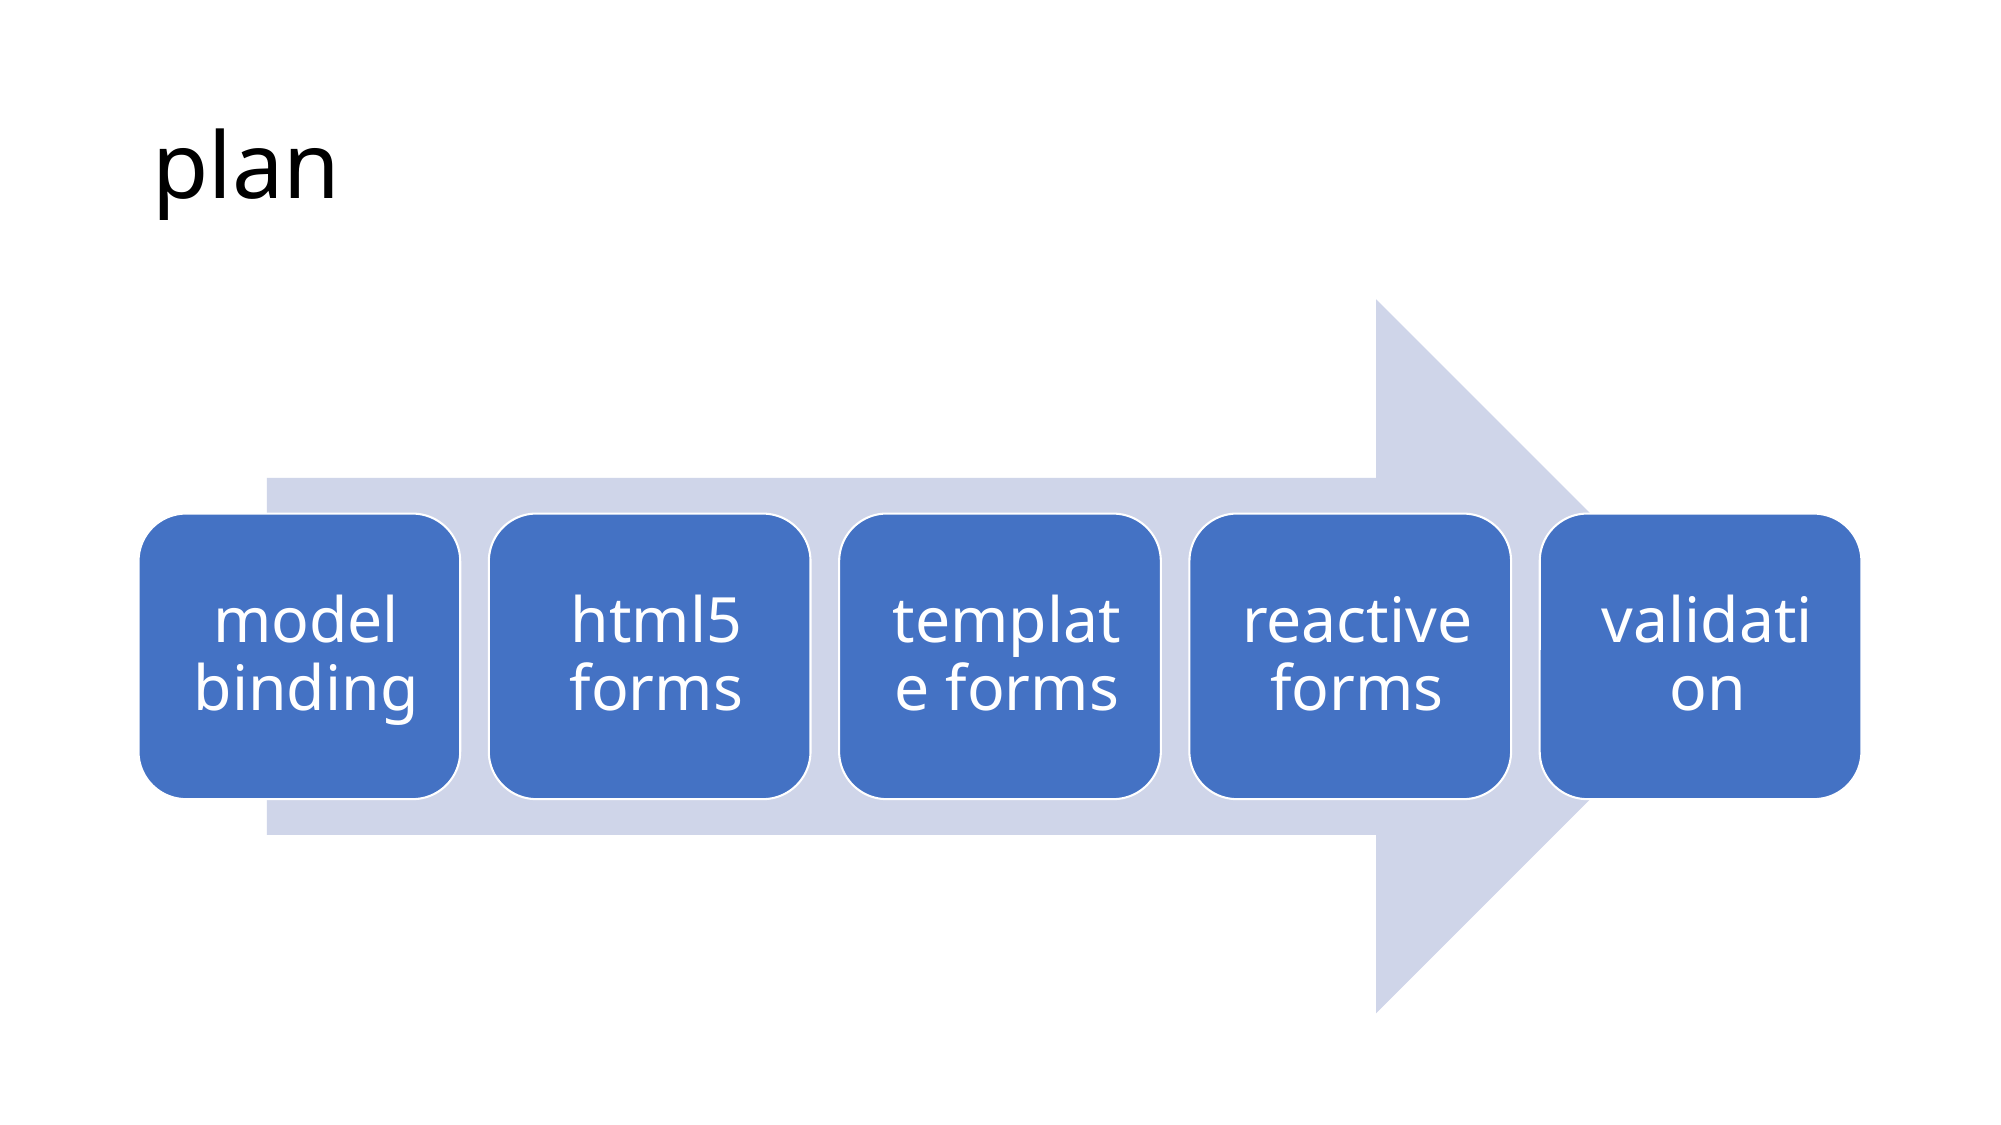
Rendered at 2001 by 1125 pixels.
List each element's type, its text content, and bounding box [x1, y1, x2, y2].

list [137, 299, 1863, 1014]
title plan [137, 59, 1863, 278]
